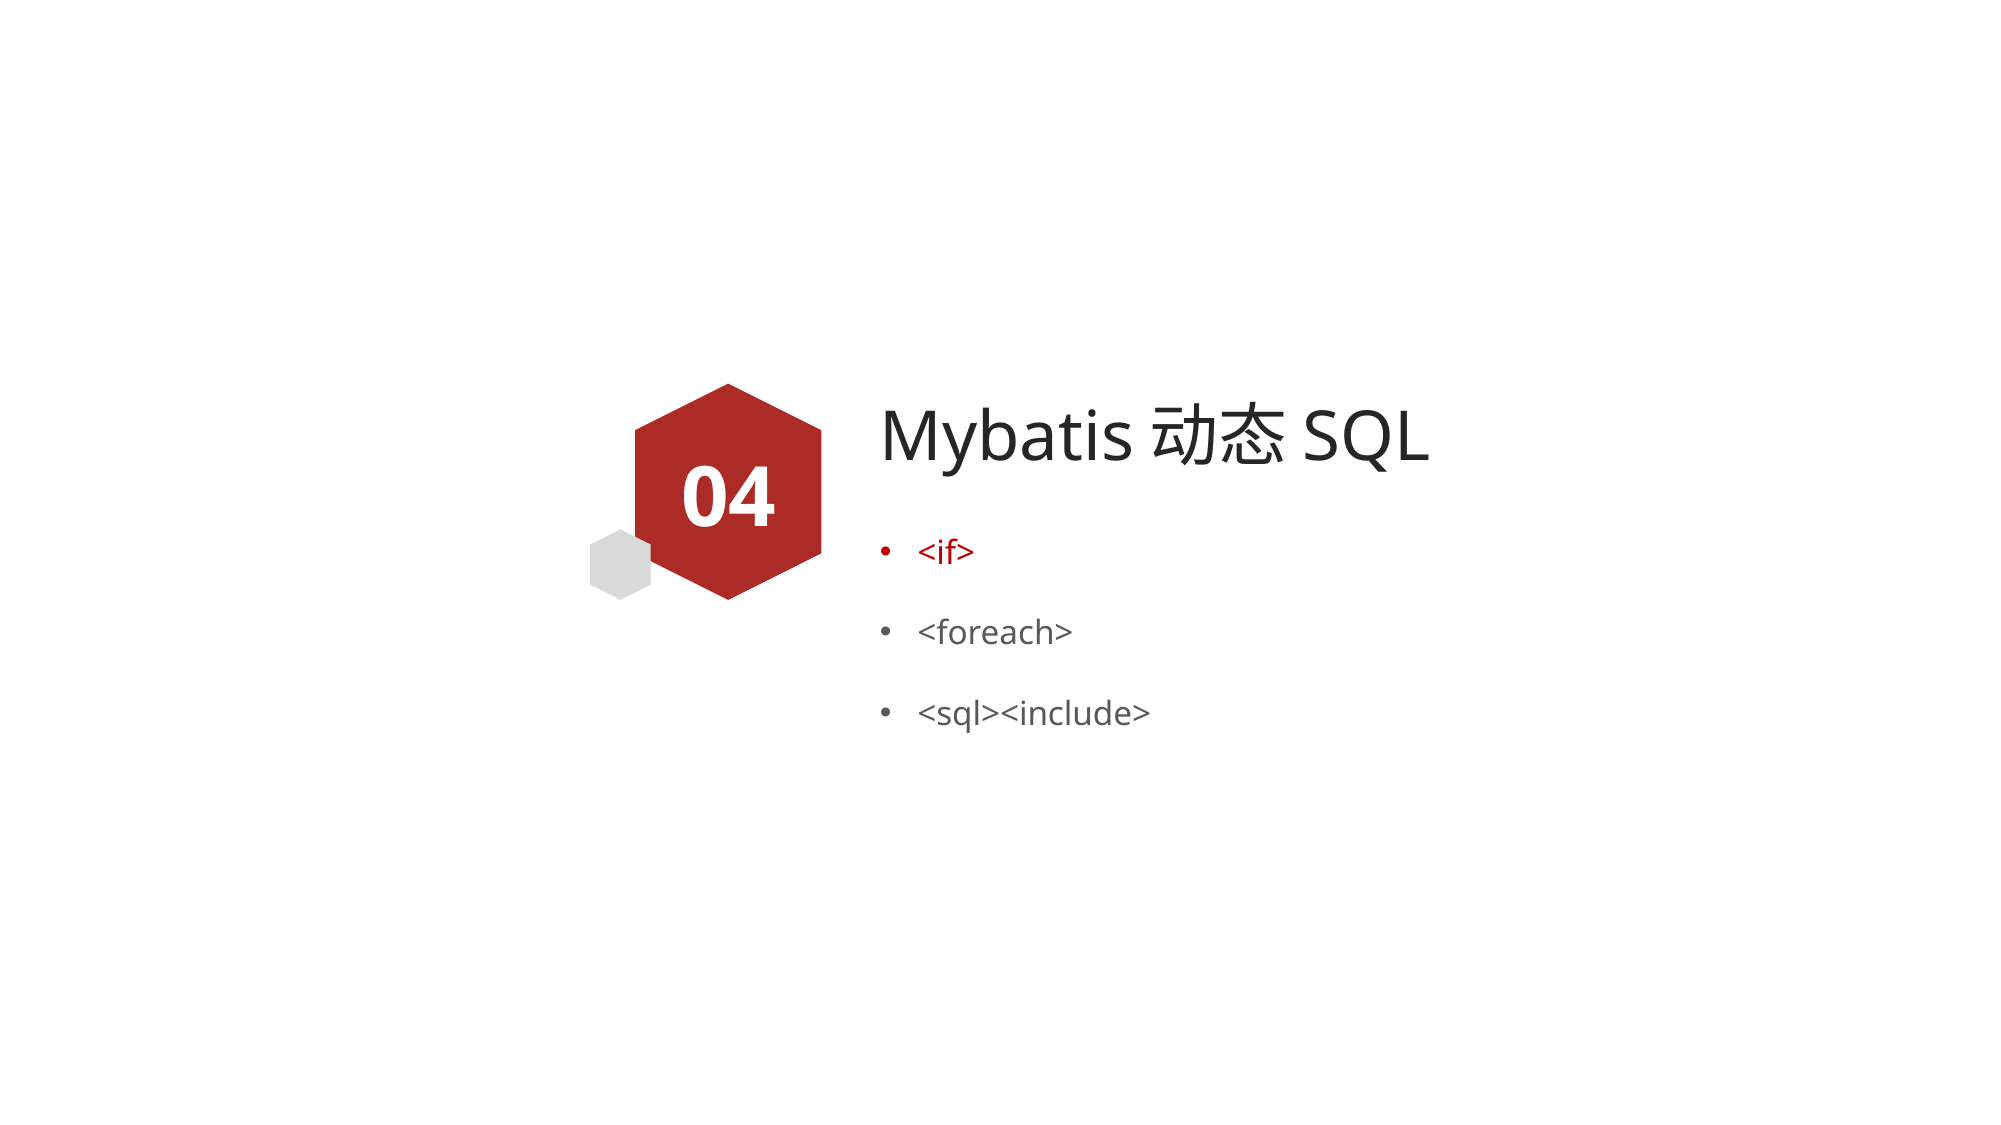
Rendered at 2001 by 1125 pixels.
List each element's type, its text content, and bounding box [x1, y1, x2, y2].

list 04 [636, 404, 822, 594]
list <if> <foreach> <sql><include> [864, 503, 1762, 837]
title Mybatis动态SQL [864, 393, 1762, 484]
